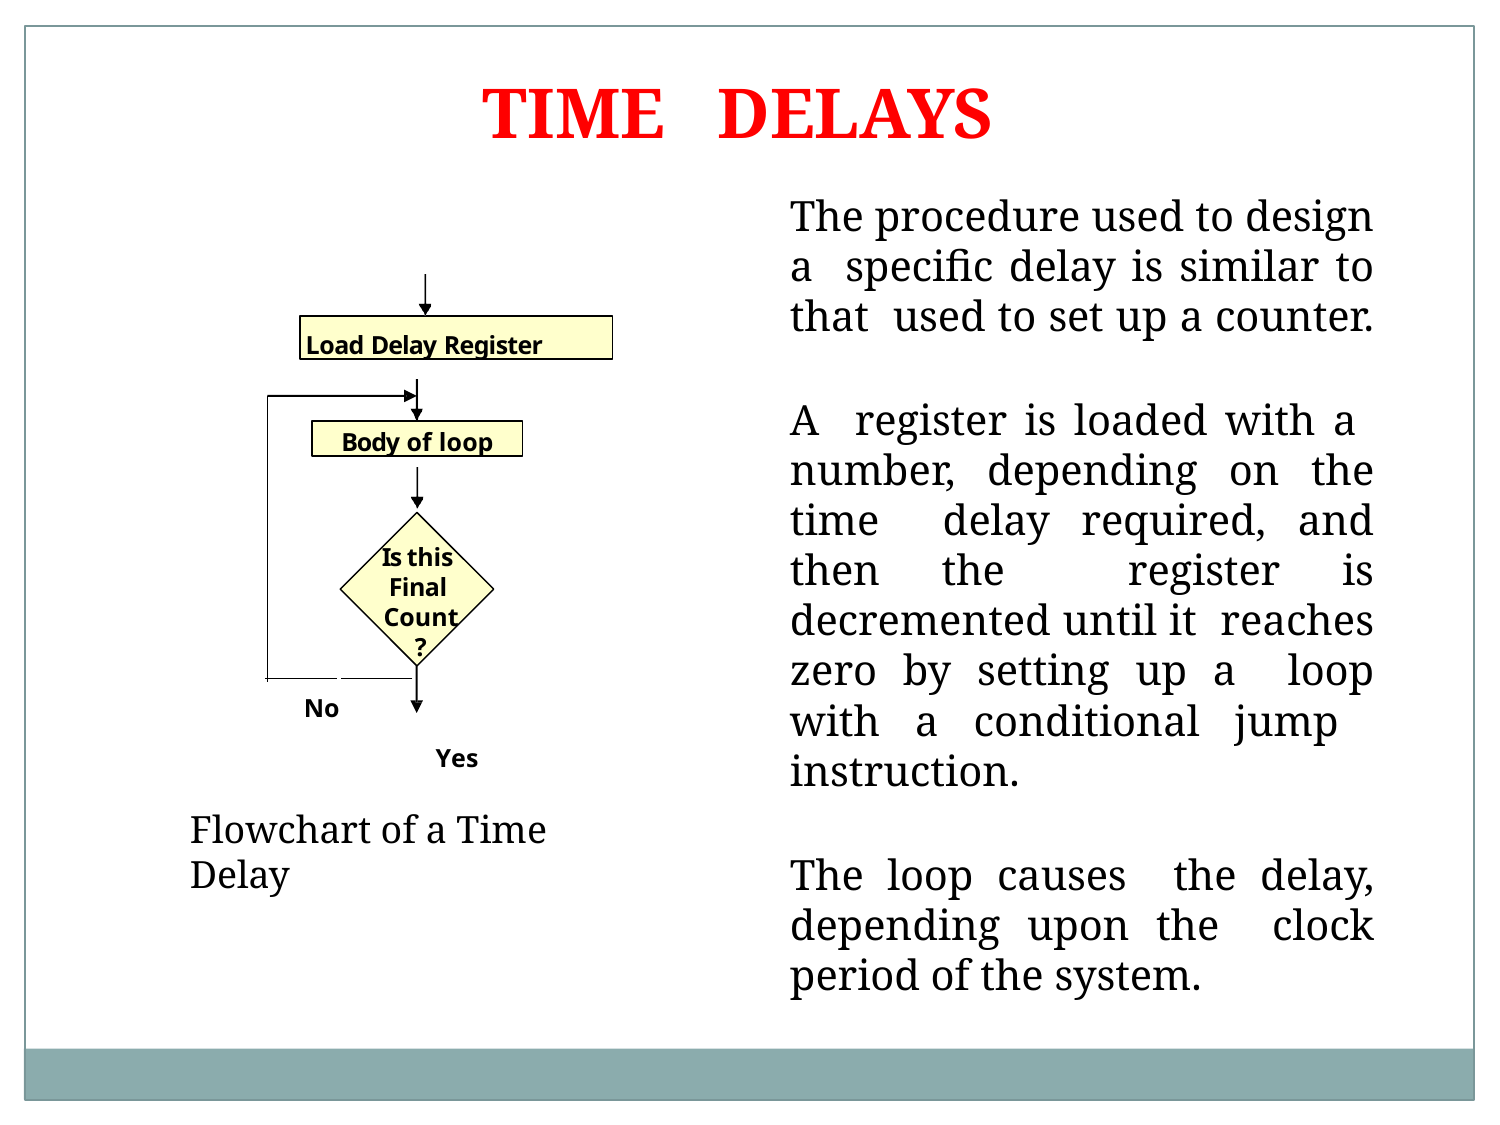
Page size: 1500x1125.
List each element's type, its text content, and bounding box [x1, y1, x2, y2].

text_box Load Delay Register [299, 316, 613, 360]
list The procedure used to design a specific delay is similar to that used to set up a counter. A register is loaded with a number, depending on the time delay required, and then the register is decremented until it reaches zero by setting up a loop with a conditional jump instruction. The loop causes the delay, depending upon the clock period of the system. [788, 187, 1375, 999]
text_box [418, 274, 432, 316]
text_box Flowchart of a Time Delay [187, 804, 655, 897]
text_box Body of loop [500, 421, 523, 456]
text_box Is this Final Count? No Yes [302, 723, 480, 773]
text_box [264, 379, 495, 714]
title TIME DELAYS [480, 67, 1019, 258]
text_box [266, 389, 424, 684]
